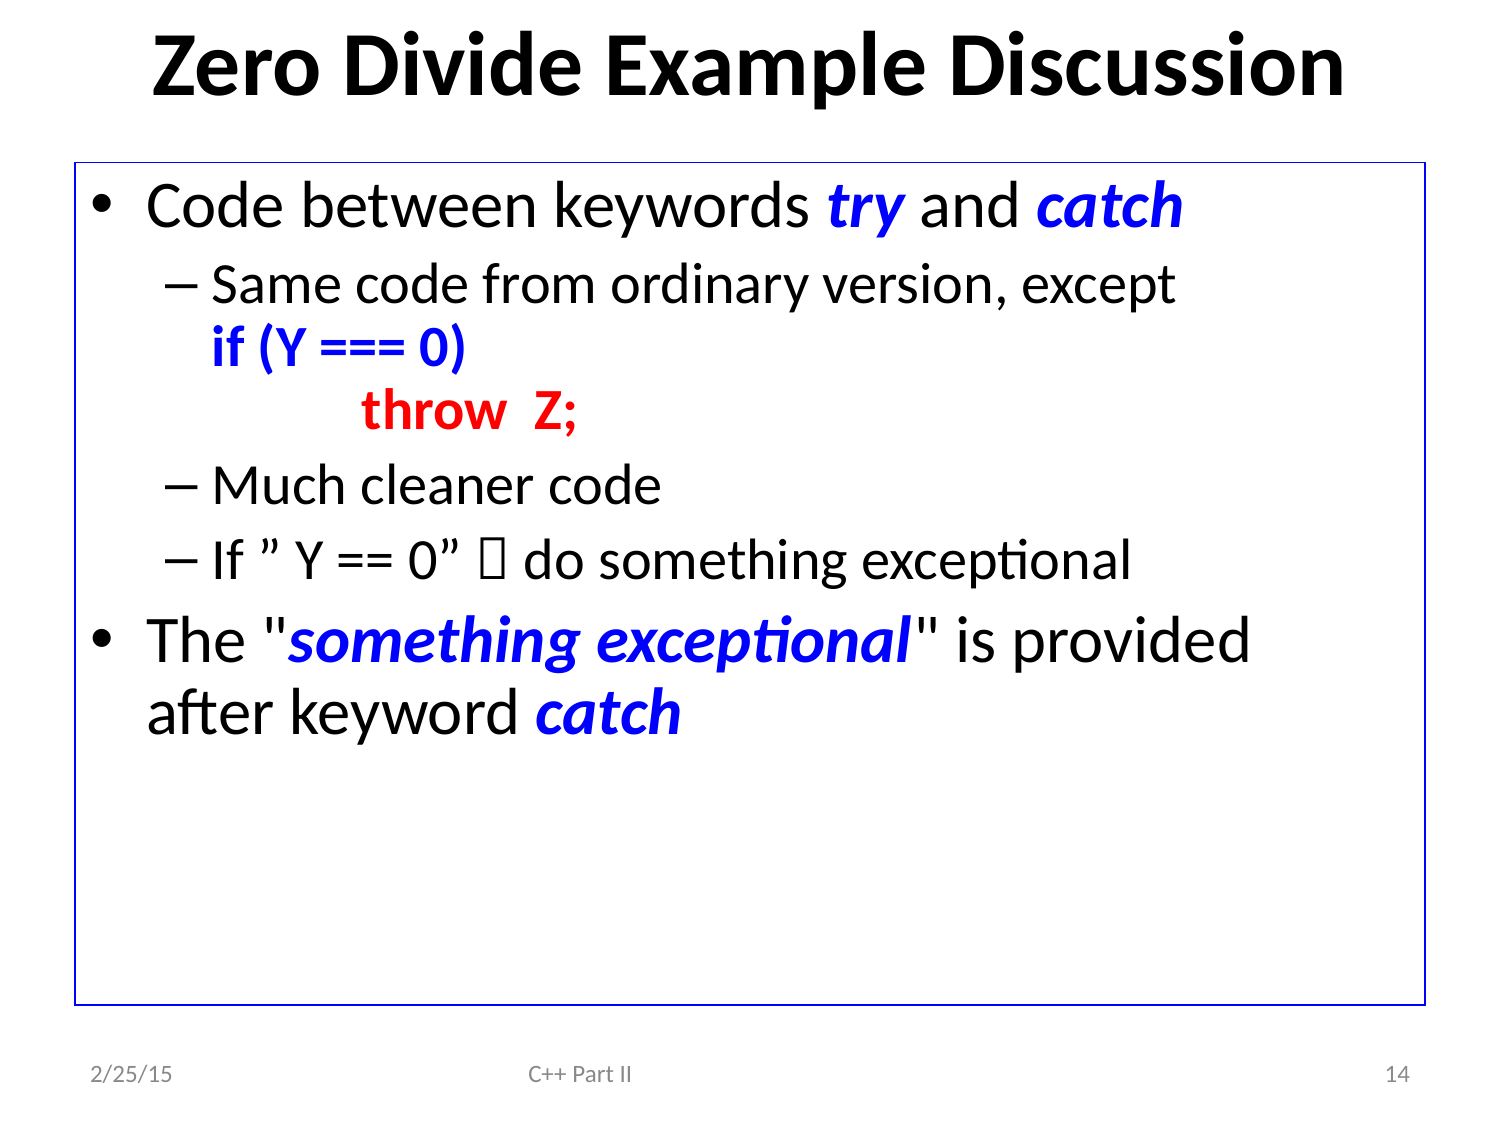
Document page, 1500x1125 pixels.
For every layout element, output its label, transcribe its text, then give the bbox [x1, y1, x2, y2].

footer C++ Part II [512, 1042, 988, 1103]
slide_number 14 [1074, 1042, 1425, 1103]
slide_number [75, 1042, 425, 1103]
title Zero Divide Example Discussion [74, 0, 1426, 118]
list Code between keywords try and catch Same code from ordinary version, except if (Y === 0) throw Z; Much cleaner code If ” Y == 0”  do something exceptional The "something exceptional" is provided after keyword catch [74, 162, 1426, 1006]
